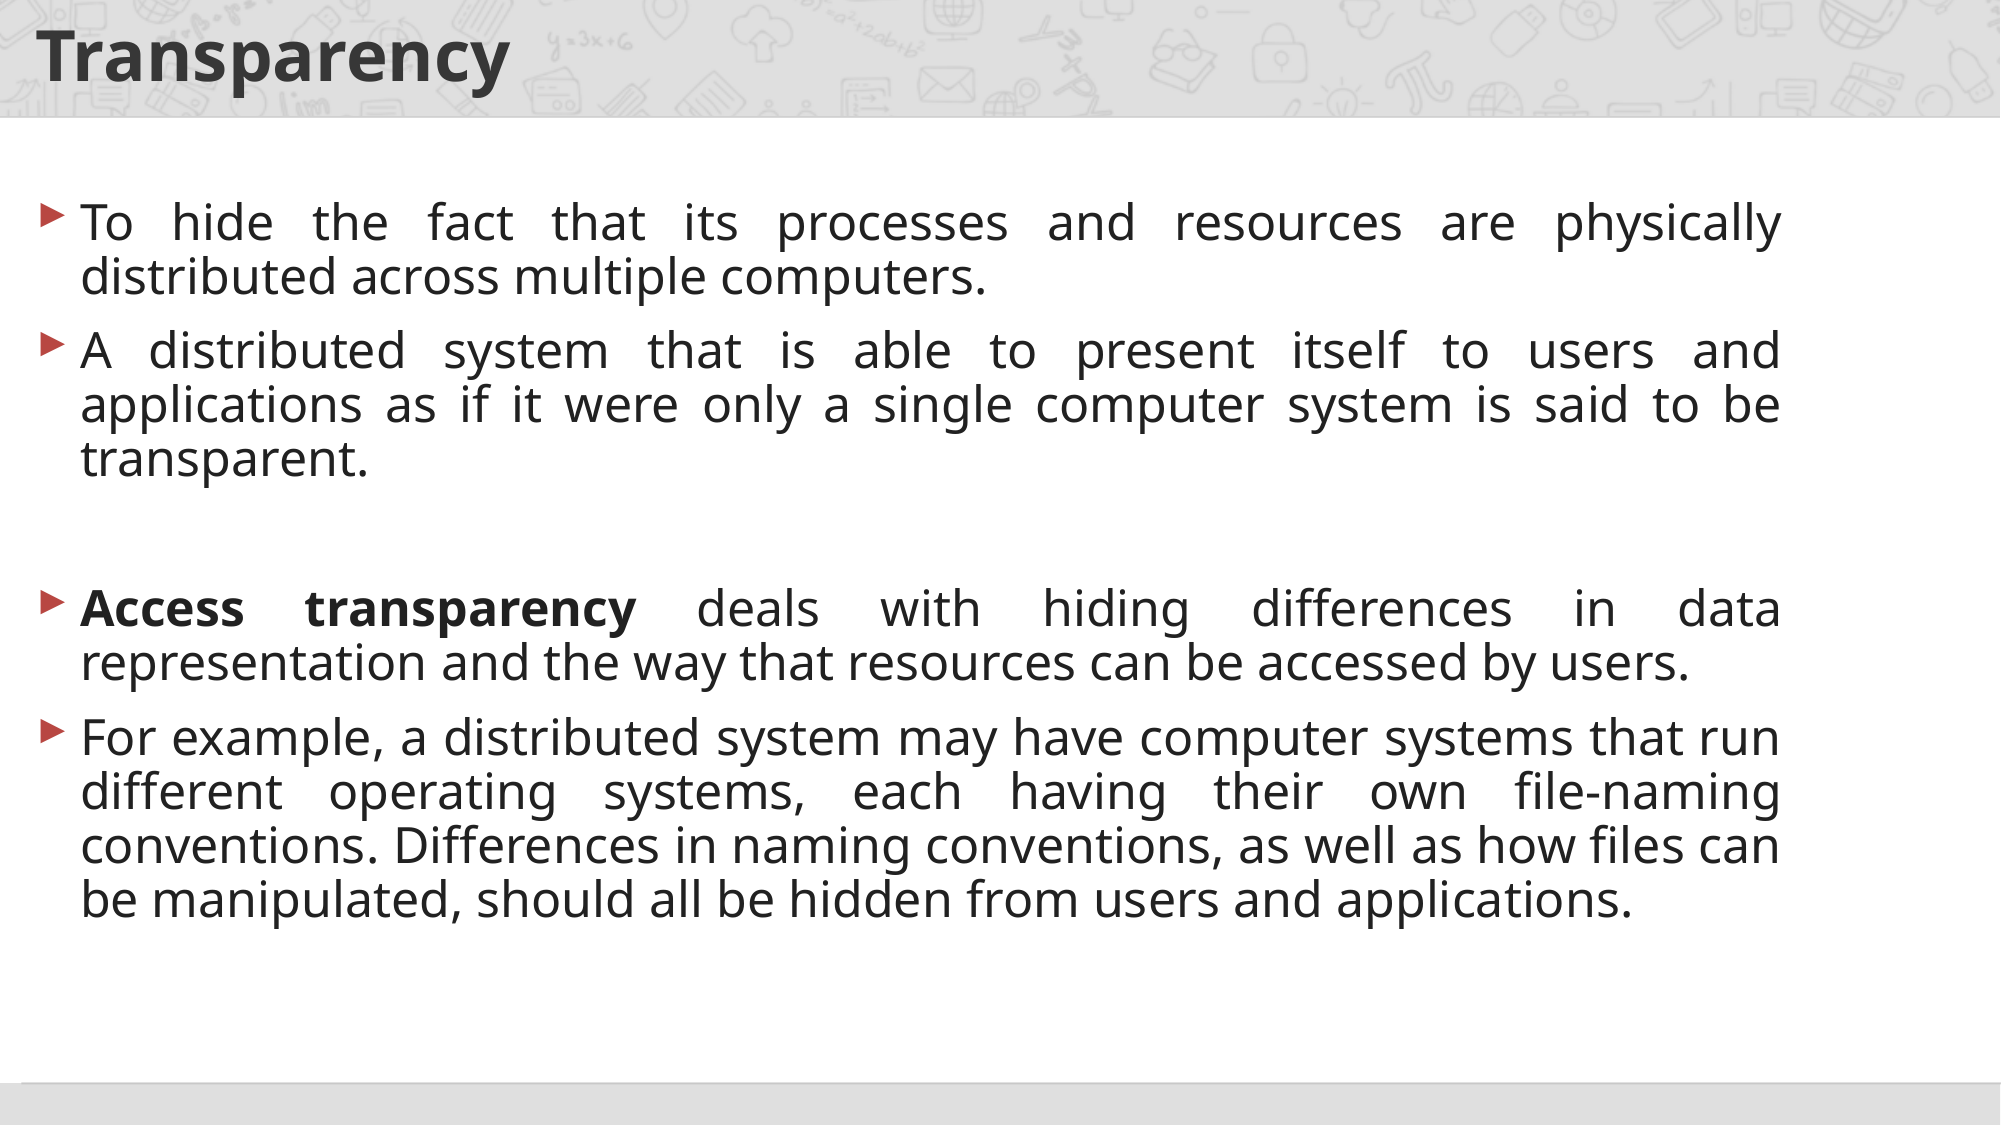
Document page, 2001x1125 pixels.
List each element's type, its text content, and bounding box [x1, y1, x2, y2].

list To hide the fact that its processes and resources are physically distributed across multiple computers. A distributed system that is able to present itself to users and applications as if it were only a single computer system is said to be transparent. Access transparency deals with hiding differences in data representation and the way that resources can be accessed by users. For example, a distributed system may have computer systems that run different operating systems, each having their own file-naming conventions. Differences in naming conventions, as well as how files can be manipulated, should all be hidden from users and applications. [21, 189, 1798, 986]
title Transparency [0, 0, 2000, 117]
